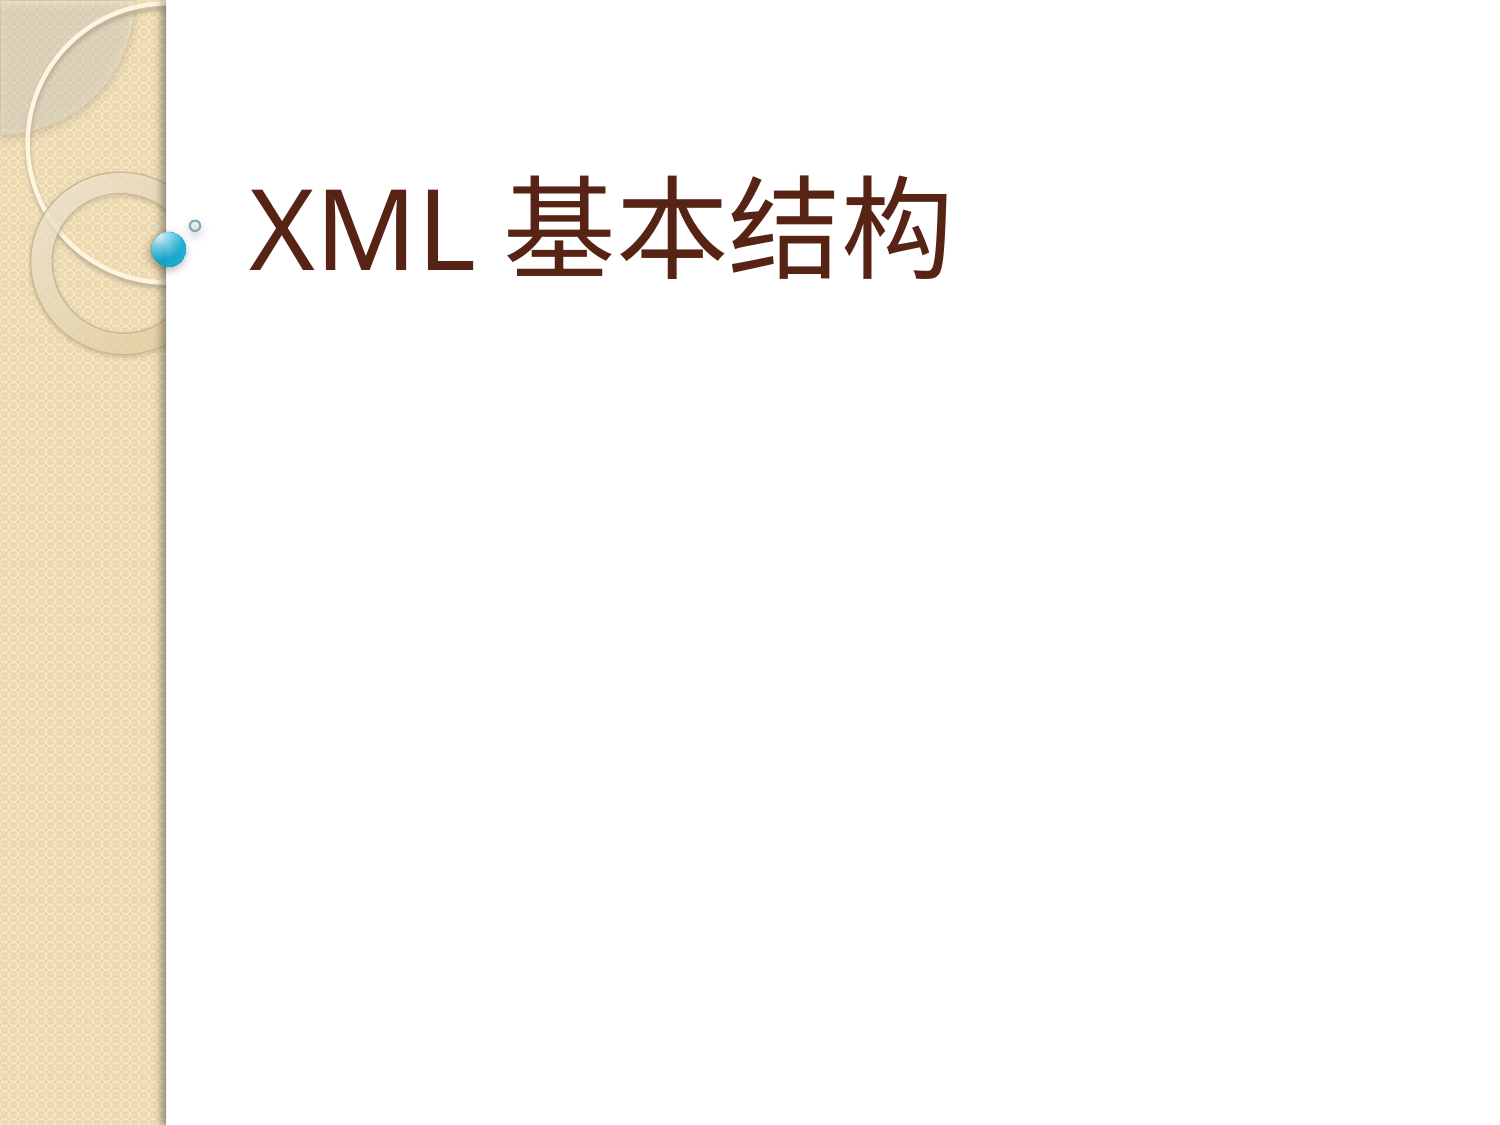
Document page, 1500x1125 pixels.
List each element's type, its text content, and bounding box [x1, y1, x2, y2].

title XML基本结构 [234, 59, 1450, 301]
